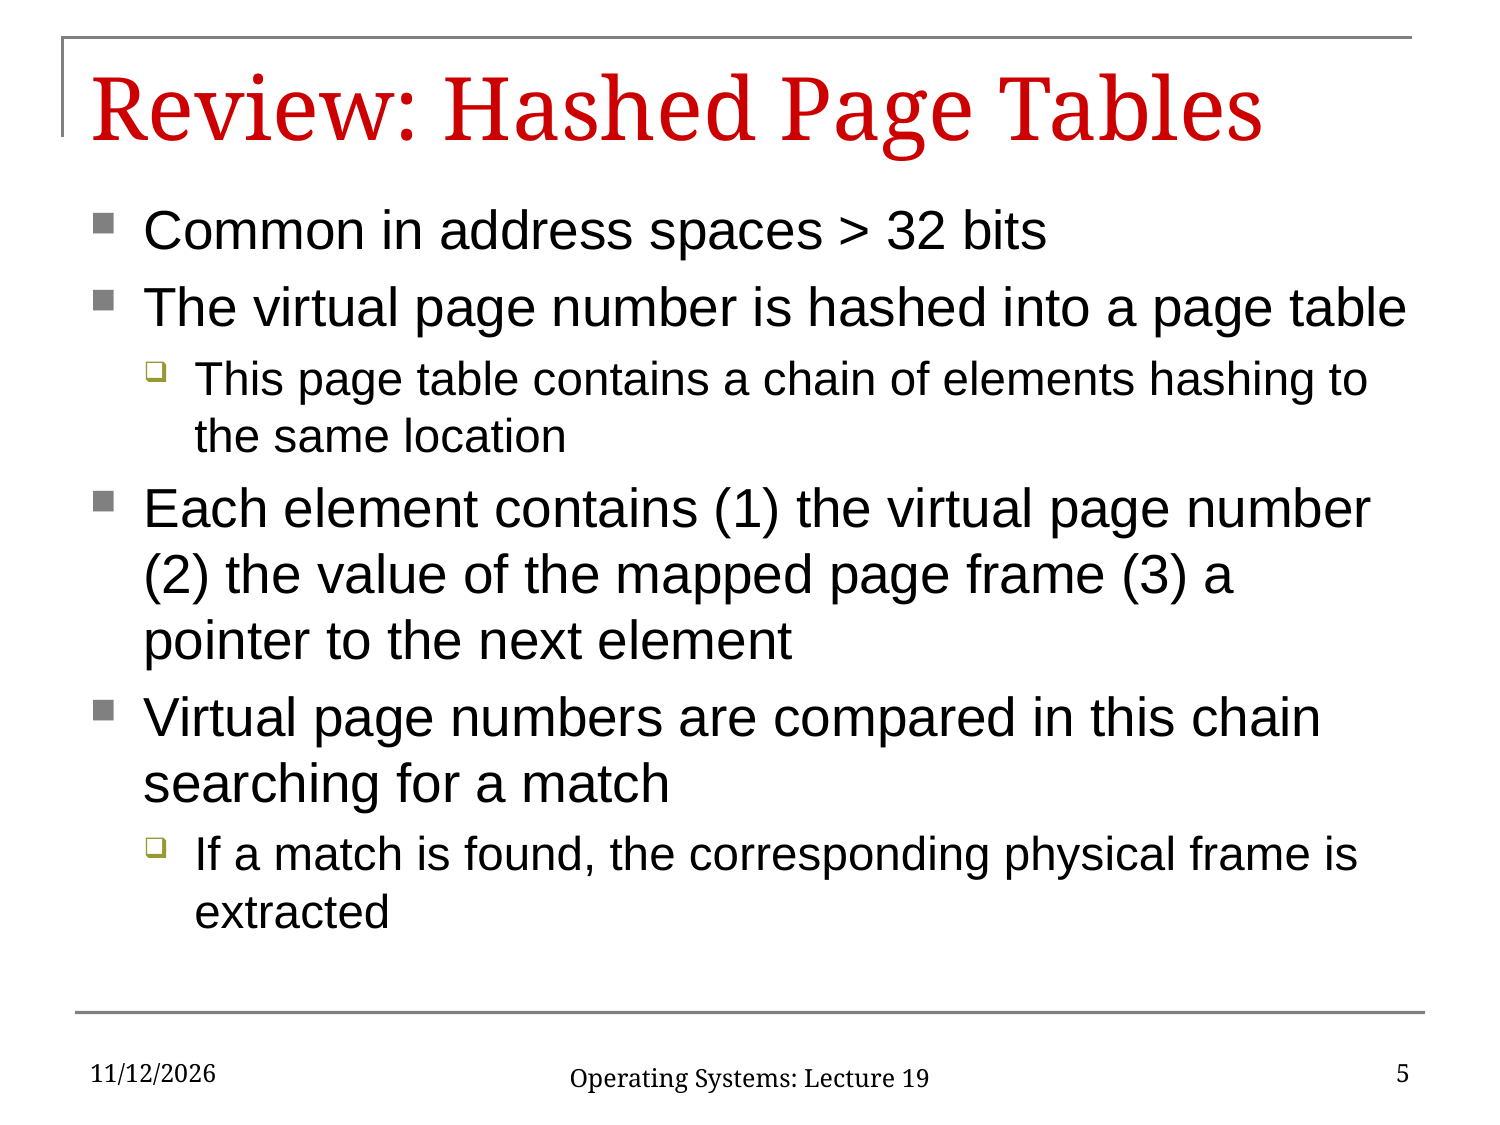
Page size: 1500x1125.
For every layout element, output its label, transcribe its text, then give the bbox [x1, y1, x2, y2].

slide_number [74, 1023, 426, 1100]
list Common in address spaces > 32 bits The virtual page number is hashed into a page table This page table contains a chain of elements hashing to the same location Each element contains (1) the virtual page number (2) the value of the mapped page frame (3) a pointer to the next element Virtual page numbers are compared in this chain searching for a match If a match is found, the corresponding physical frame is extracted [75, 187, 1425, 1006]
footer Operating Systems: Lecture 19 [512, 1024, 988, 1101]
slide_number 5 [1074, 1023, 1426, 1100]
title Review: Hashed Page Tables [75, 45, 1425, 163]
